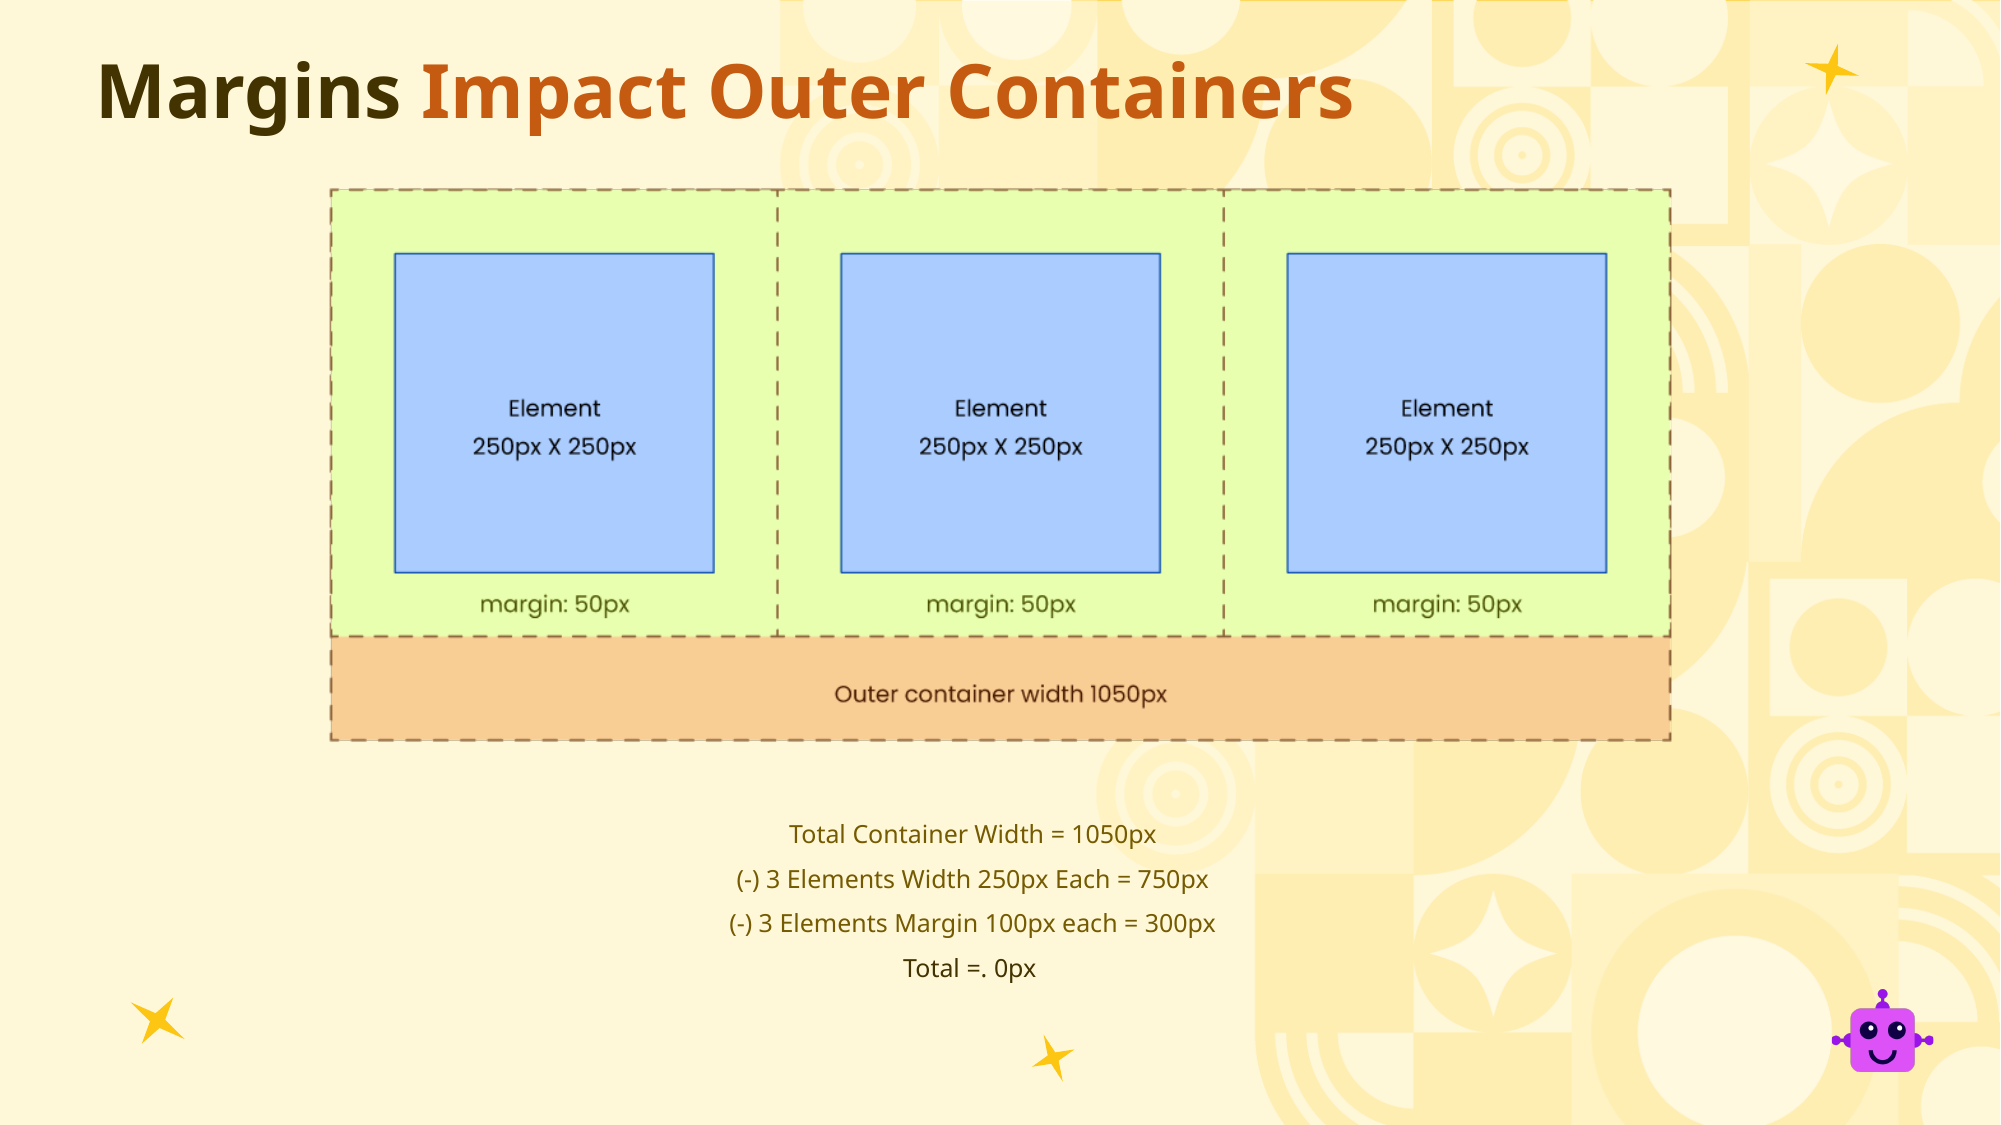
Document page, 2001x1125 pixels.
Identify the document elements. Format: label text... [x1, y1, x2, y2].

text_box [1804, 43, 1860, 96]
title Margins Impact Outer Containers [80, 0, 1581, 141]
picture [0, 0, 2001, 1125]
text_box Total Container Width = 1050px (-) 3 Elements Width 250px Each = 750px (-) 3 Elements Margin 100px each = 300px Total =. 0px [641, 802, 1305, 991]
text_box [129, 996, 186, 1045]
text_box [1031, 1034, 1076, 1083]
